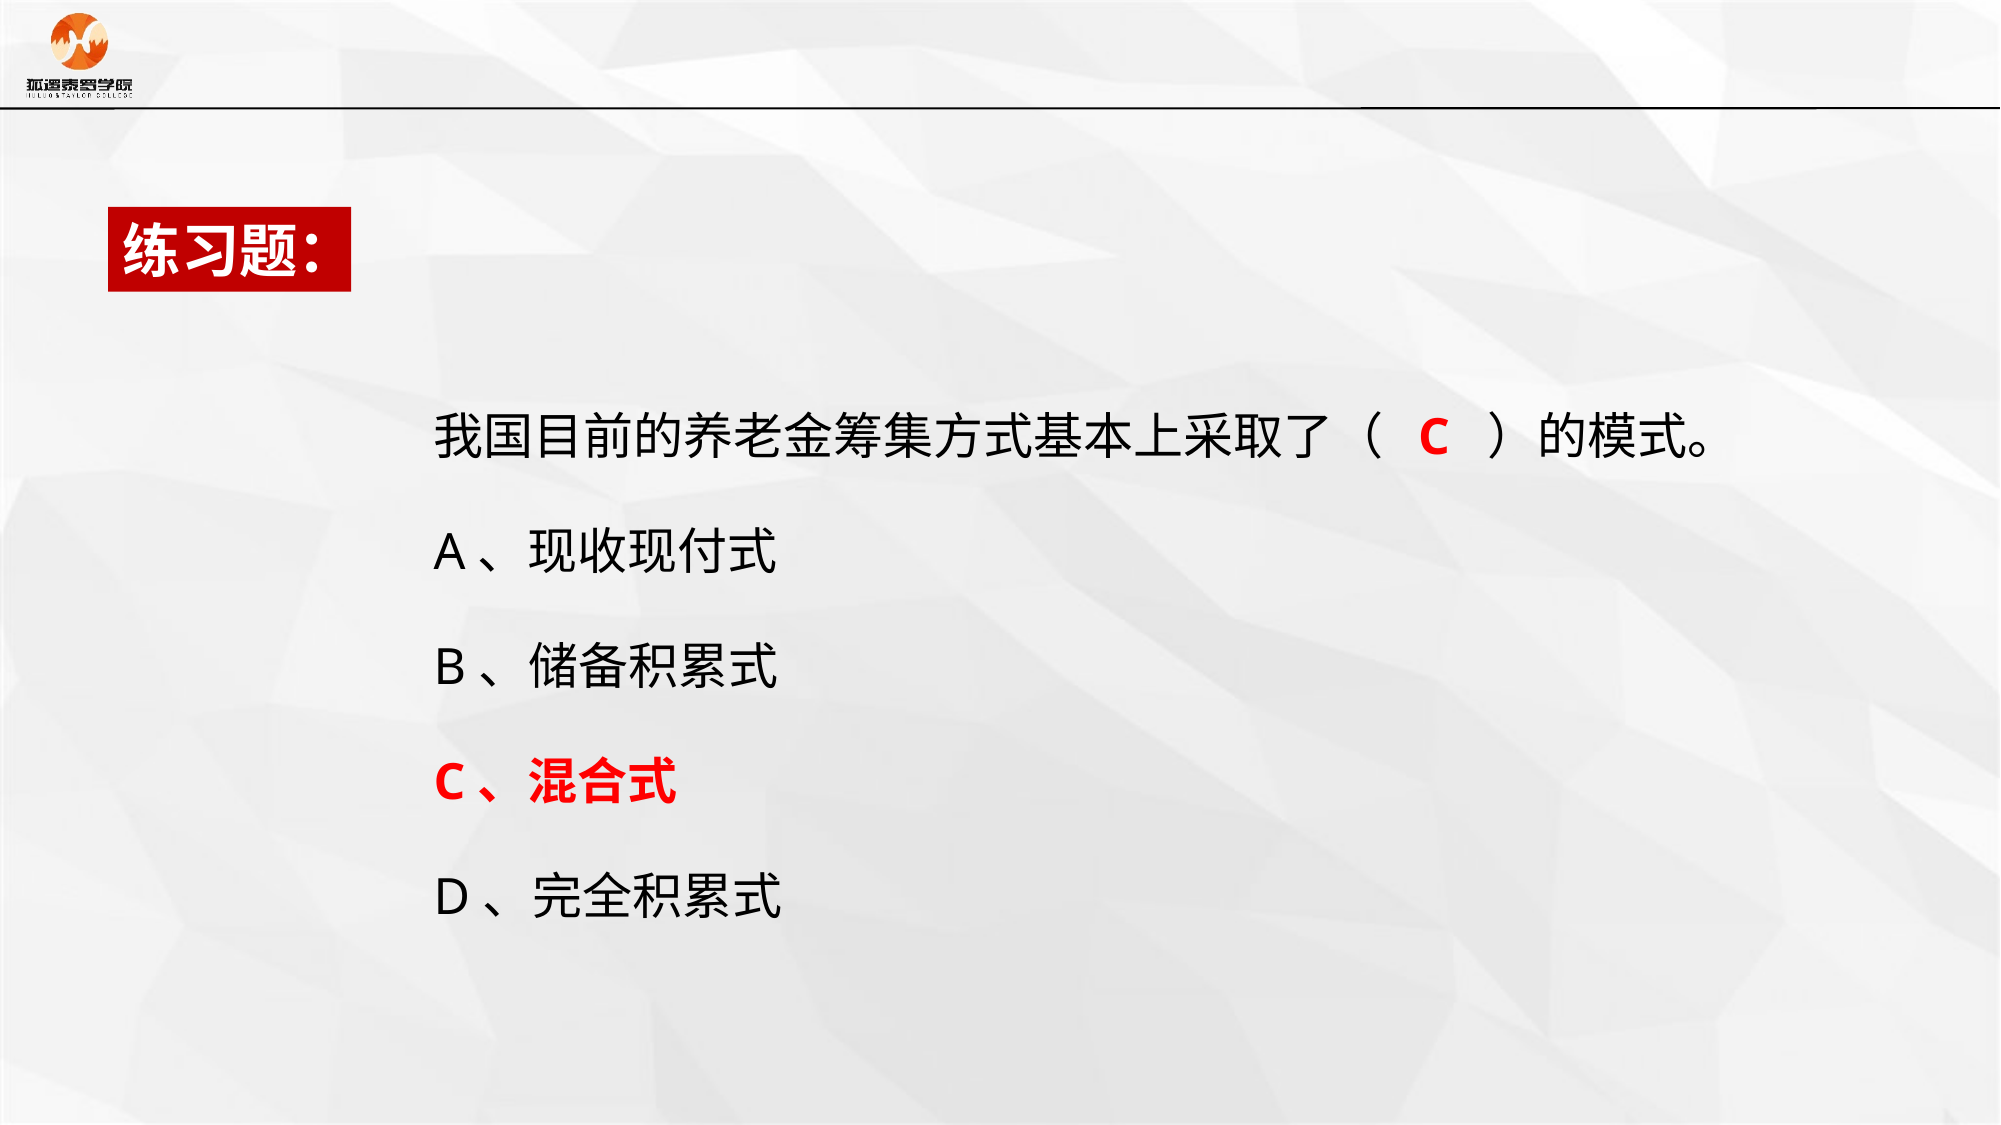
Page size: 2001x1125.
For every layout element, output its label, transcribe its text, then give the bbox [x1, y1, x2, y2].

text_box 练习题： [108, 206, 352, 292]
subtitle 我国目前的养老金筹集方式基本上采取了（ C ）的模式。 A、现收现付式 B、储备积累式 C、混合式 D、完全积累式 [418, 366, 1769, 1011]
picture [4, 0, 154, 111]
